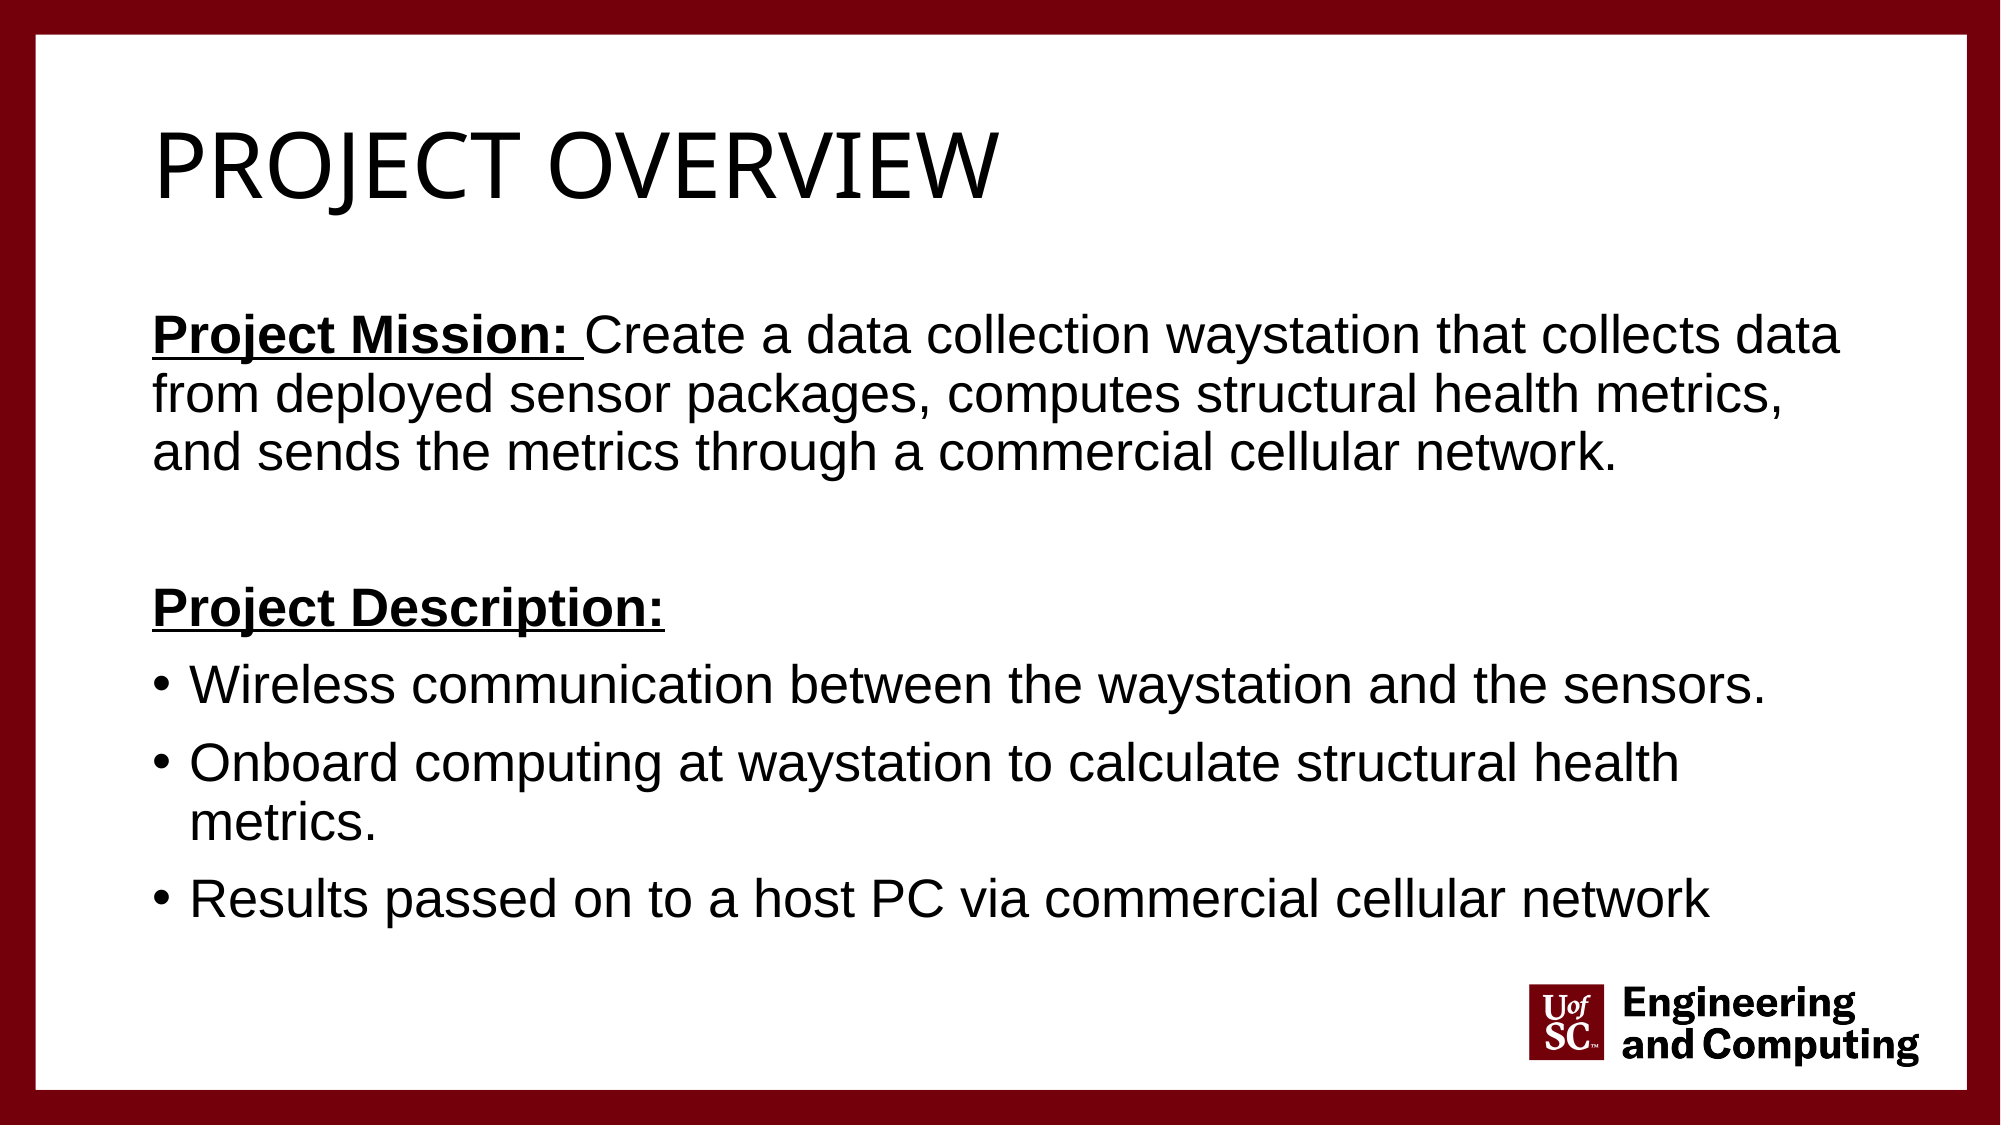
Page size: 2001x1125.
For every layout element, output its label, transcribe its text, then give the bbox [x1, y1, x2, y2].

picture [0, 0, 2001, 1125]
title Project Overview [137, 59, 1863, 278]
list Project Mission: Create a data collection waystation that collects data from deployed sensor packages, computes structural health metrics, and sends the metrics through a commercial cellular network. Project Description: Wireless communication between the waystation and the sensors. Onboard computing at waystation to calculate structural health metrics. Results passed on to a host PC via commercial cellular network [137, 299, 1863, 955]
